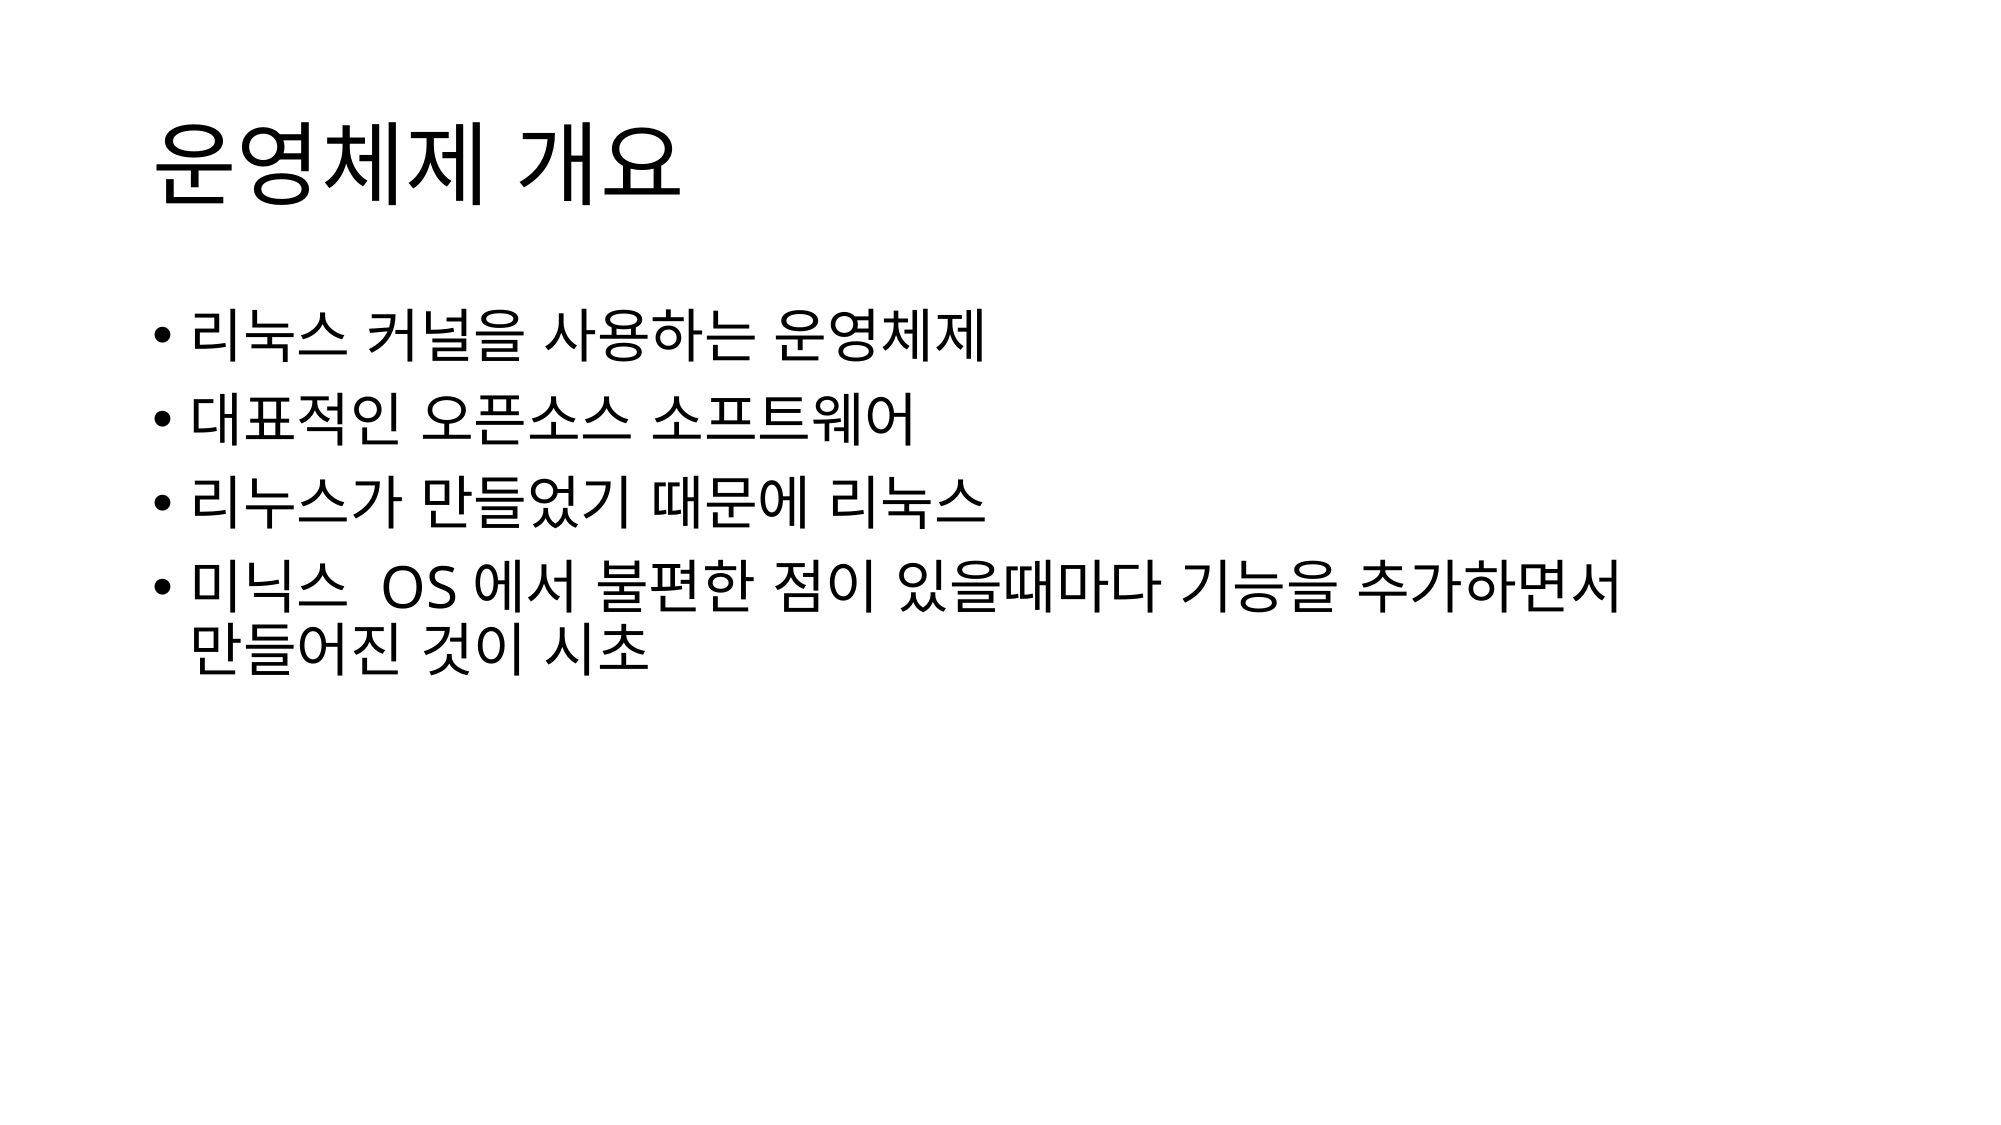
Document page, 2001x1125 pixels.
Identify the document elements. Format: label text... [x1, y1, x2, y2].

list 리눅스 커널을 사용하는 운영체제 대표적인 오픈소스 소프트웨어 리누스가 만들었기 때문에 리눅스 미닉스 OS에서 불편한 점이 있을때마다 기능을 추가하면서 만들어진 것이 시초 [137, 299, 1863, 1014]
title 운영체제 개요 [137, 59, 1863, 278]
